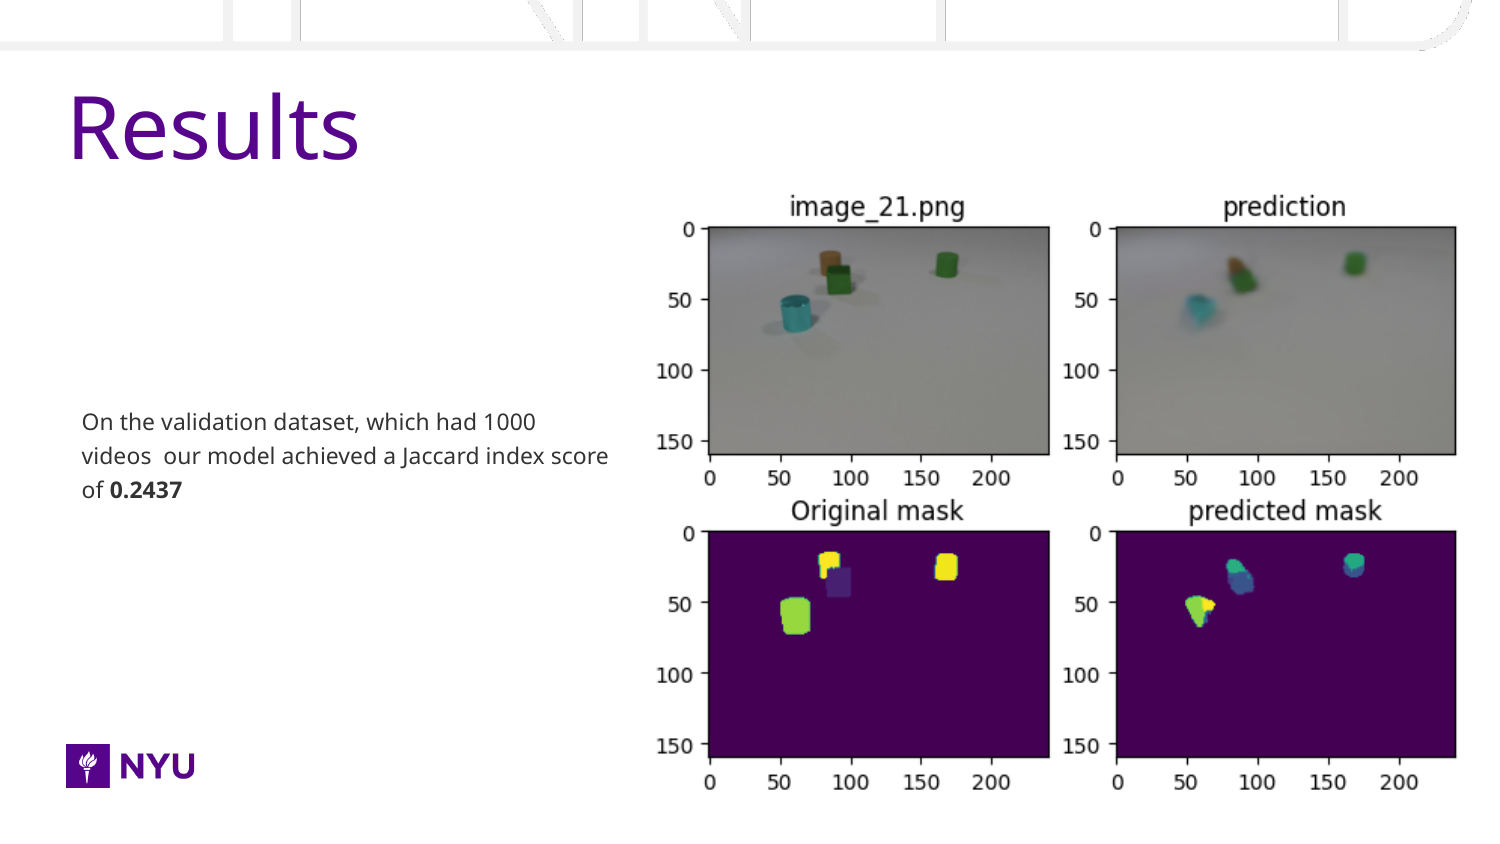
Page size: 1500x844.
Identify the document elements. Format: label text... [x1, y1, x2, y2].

title Results [51, 72, 1434, 167]
picture [66, 744, 195, 788]
picture [0, 0, 1496, 51]
text_box On the validation dataset, which had 1000 videos our model achieved a Jaccard index score of 0.2437 [66, 385, 627, 519]
picture [639, 180, 1470, 808]
